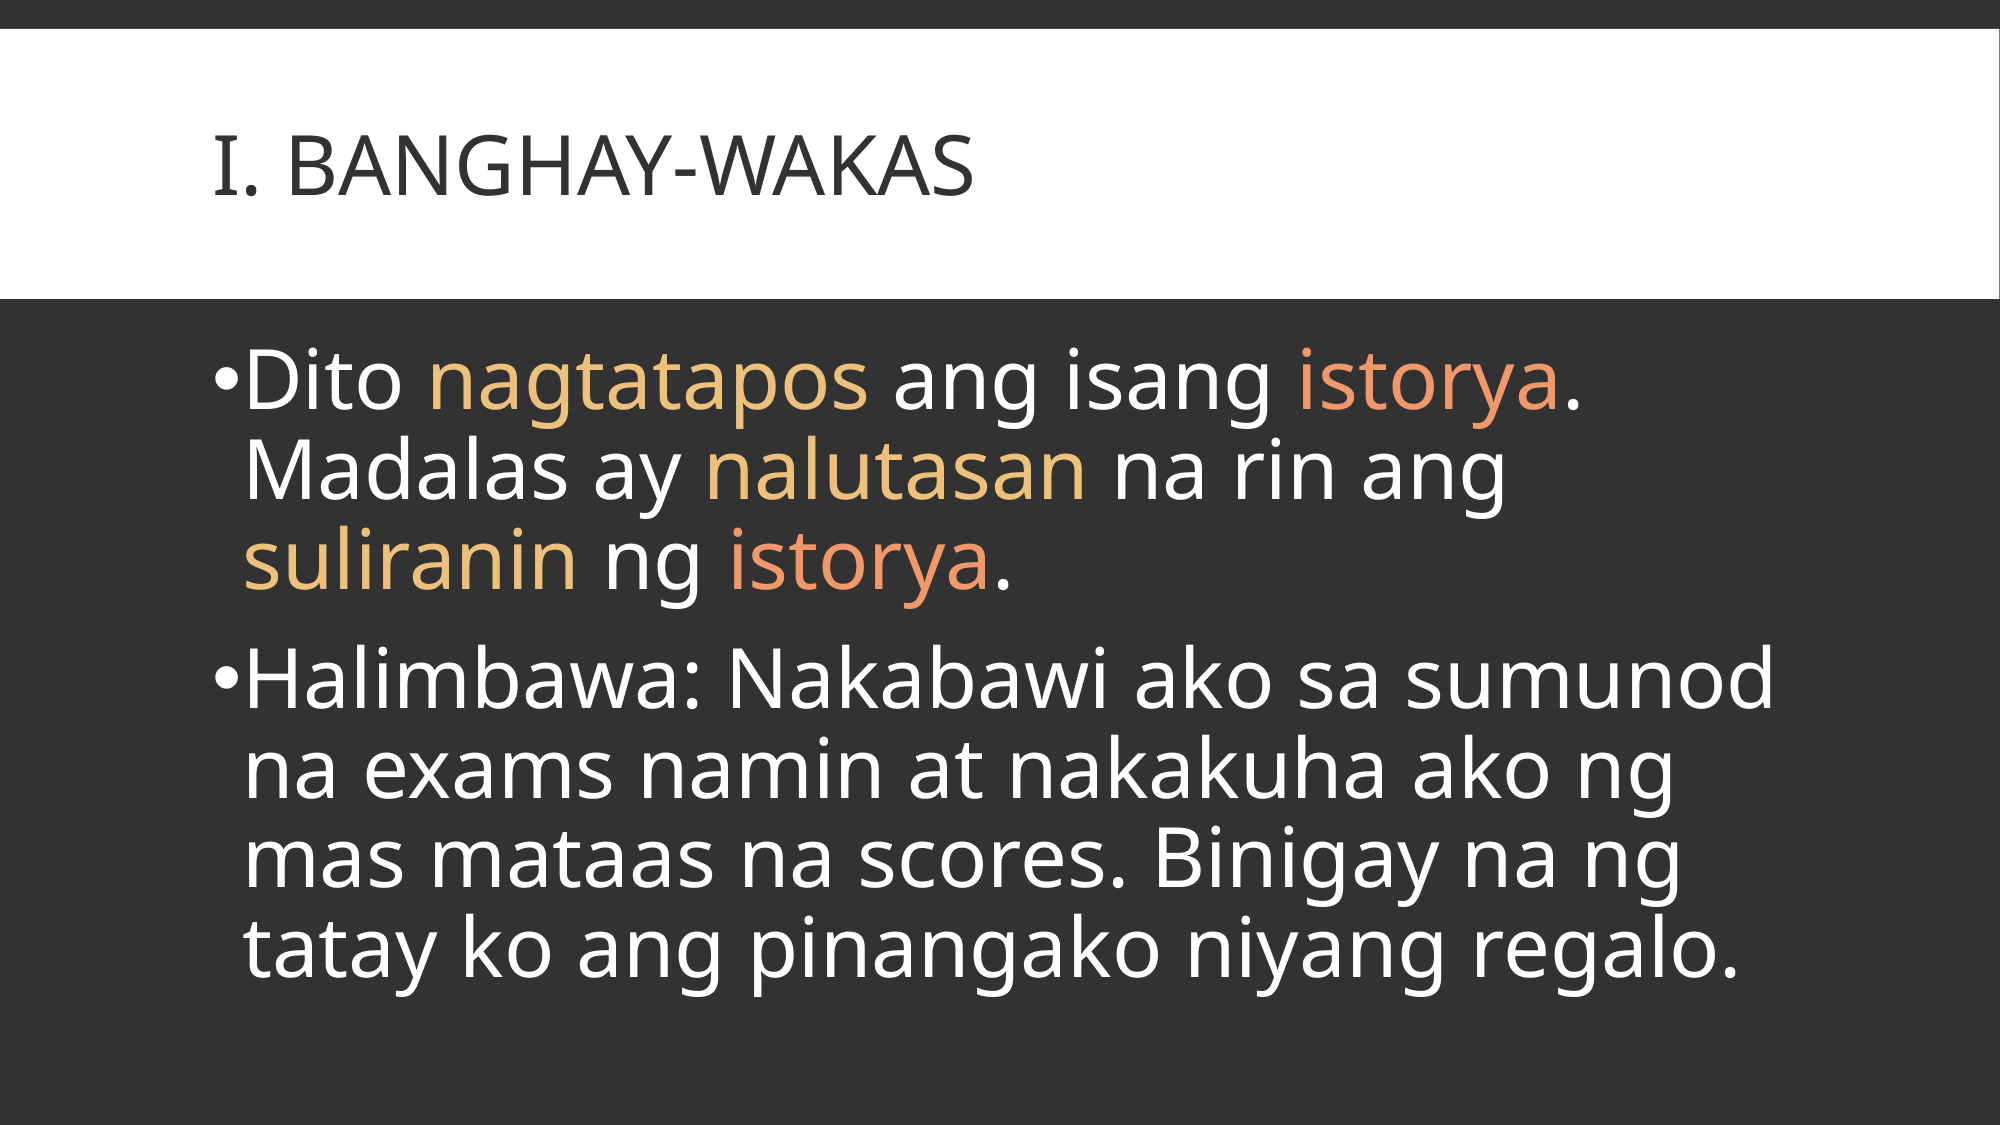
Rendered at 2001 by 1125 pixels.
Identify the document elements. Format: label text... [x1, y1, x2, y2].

list Dito nagtatapos ang isang istorya. Madalas ay nalutasan na rin ang suliranin ng istorya. Halimbawa: Nakabawi ako sa sumunod na exams namin at nakakuha ako ng mas mataas na scores. Binigay na ng tatay ko ang pinangako niyang regalo. [197, 329, 1803, 1020]
title I. BANGHAY-WAKAS [197, 46, 1803, 295]
